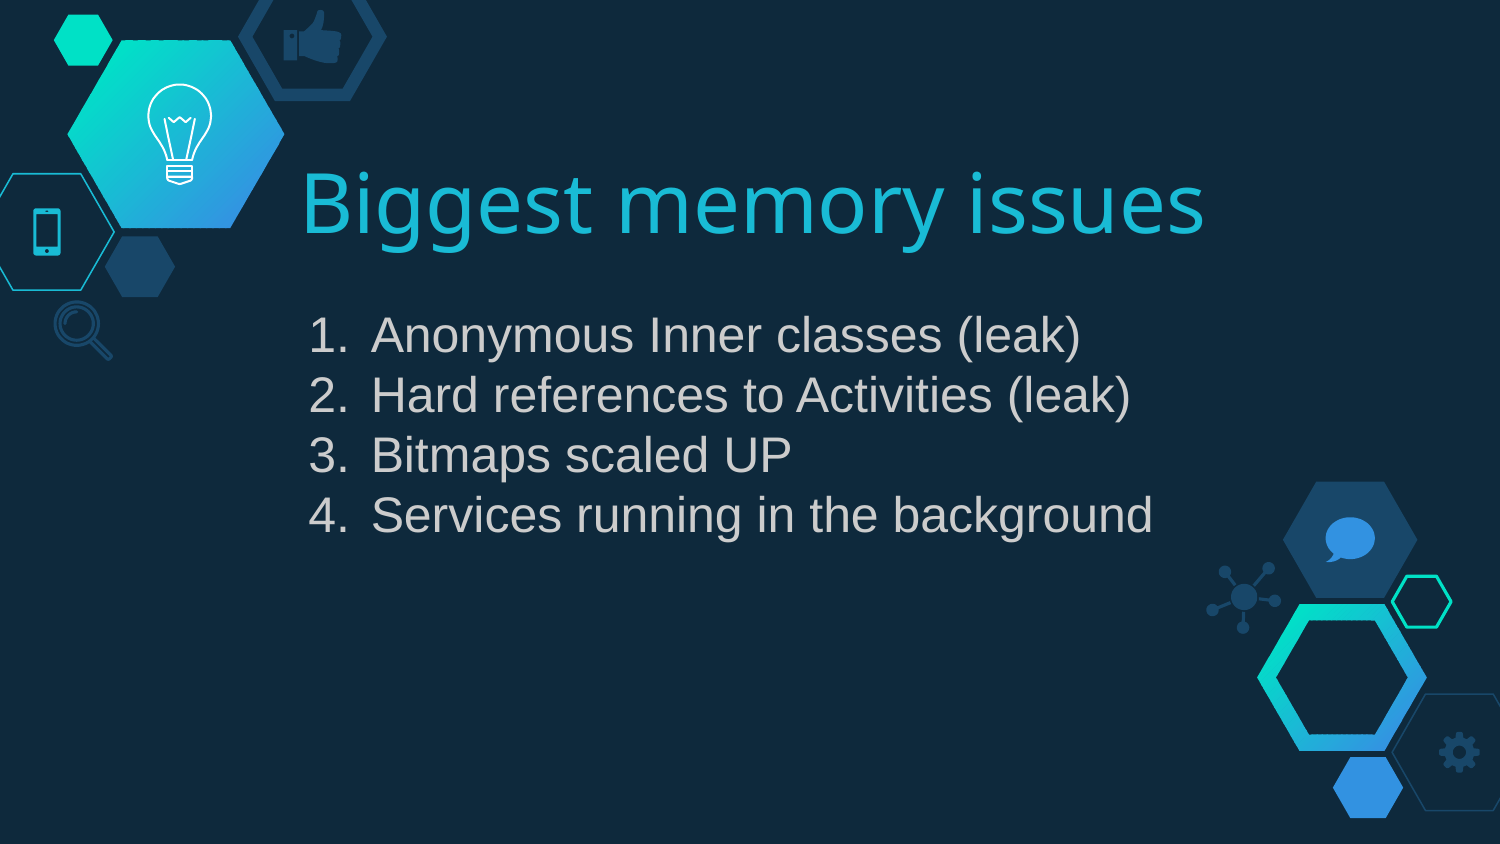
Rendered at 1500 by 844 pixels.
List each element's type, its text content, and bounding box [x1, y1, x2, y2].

text_box Anonymous Inner classes (leak) Hard references to Activities (leak) Bitmaps scaled UP Services running in the background [280, 287, 1206, 809]
title Biggest memory issues [284, 134, 1368, 241]
